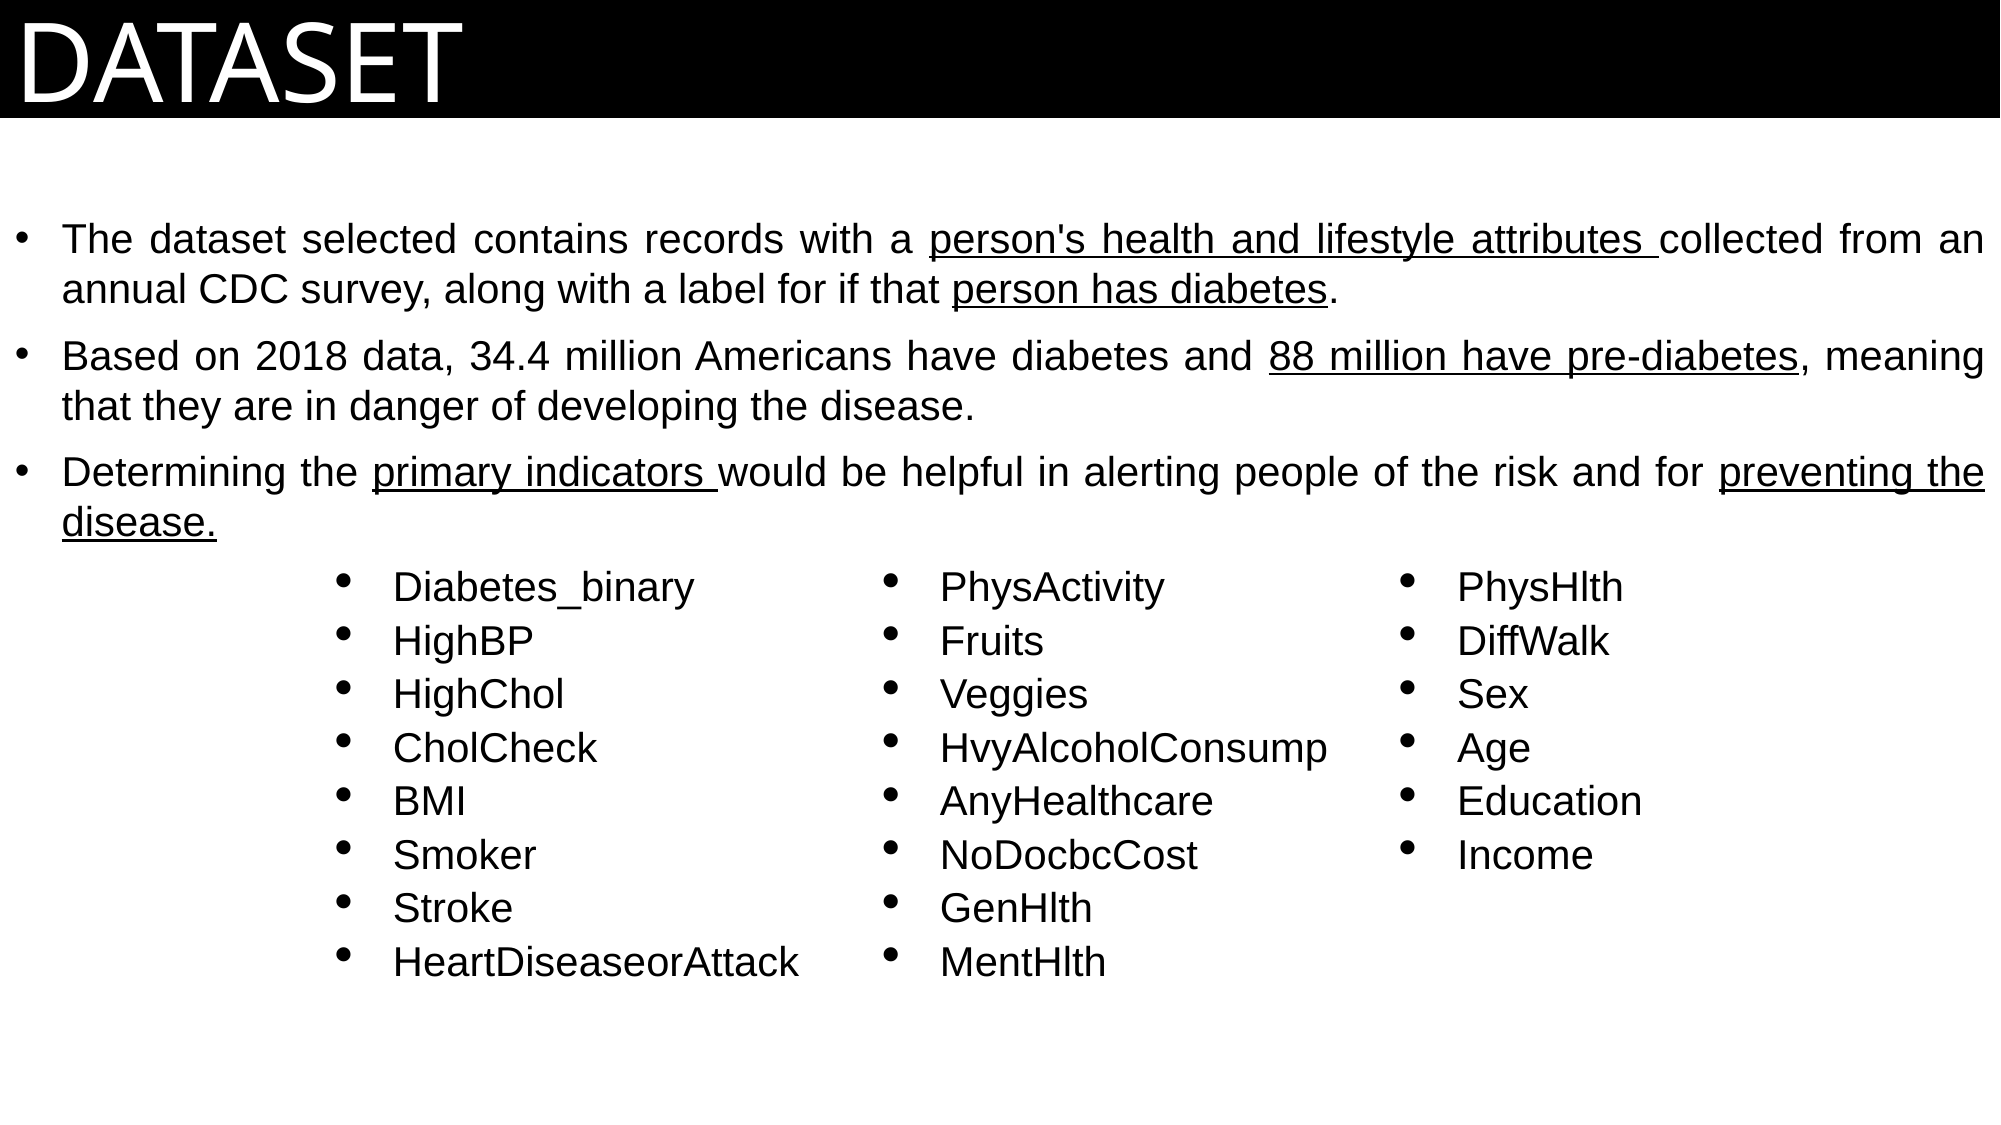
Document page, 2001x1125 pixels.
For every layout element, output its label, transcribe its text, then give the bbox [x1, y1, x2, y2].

text_box DATASET [0, 0, 2000, 118]
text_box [321, 549, 1678, 993]
text_box The dataset selected contains records with a person's health and lifestyle attributes collected from an annual CDC survey, along with a label for if that person has diabetes. Based on 2018 data, 34.4 million Americans have diabetes and 88 million have pre-diabetes, meaning that they are in danger of developing the disease. Determining the primary indicators would be helpful in alerting people of the risk and for preventing the disease. [0, 204, 2000, 553]
